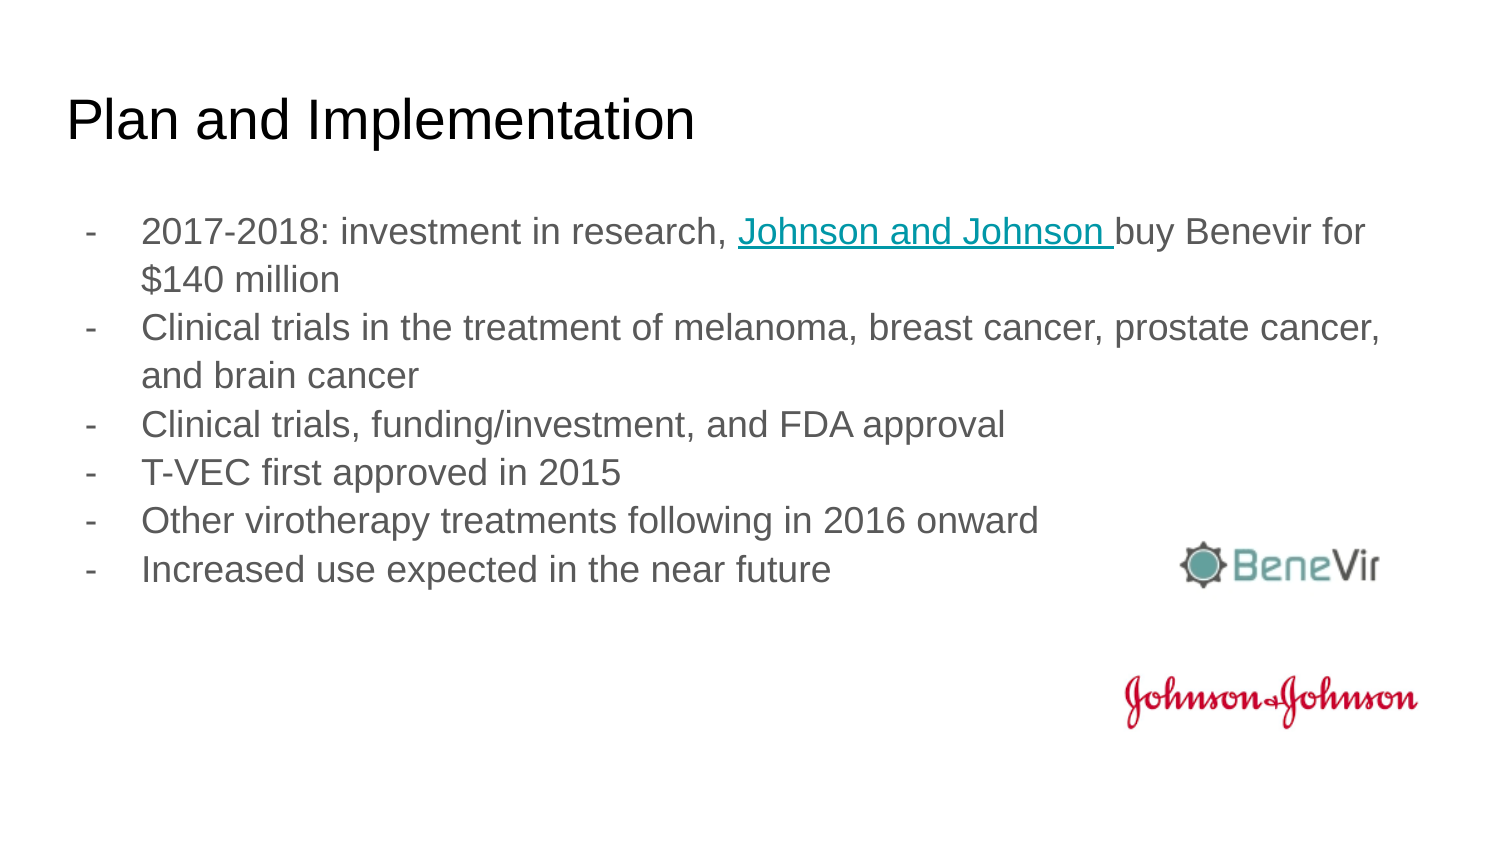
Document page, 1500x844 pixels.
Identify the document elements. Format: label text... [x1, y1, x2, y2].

picture [1077, 448, 1467, 807]
list 2017-2018: investment in research, Johnson and Johnson buy Benevir for $140 million Clinical trials in the treatment of melanoma, breast cancer, prostate cancer, and brain cancer Clinical trials, funding/investment, and FDA approval T-VEC first approved in 2015 Other virotherapy treatments following in 2016 onward Increased use expected in the near future [51, 189, 1449, 750]
title Plan and Implementation [51, 72, 1449, 167]
